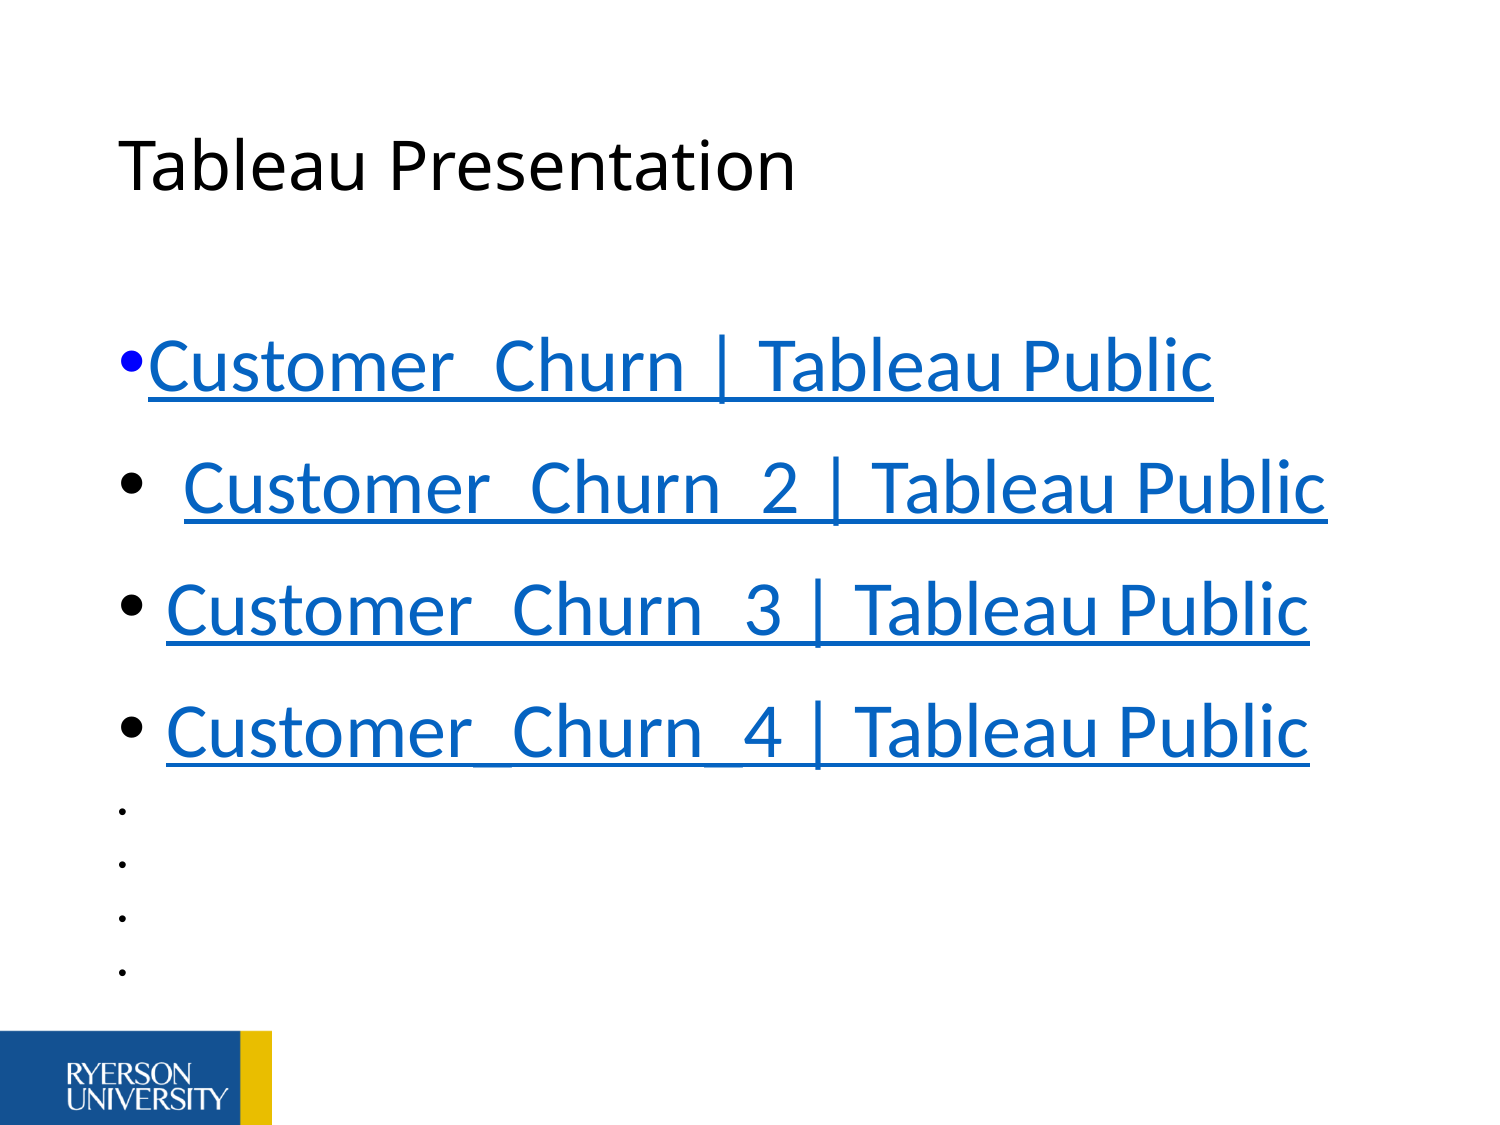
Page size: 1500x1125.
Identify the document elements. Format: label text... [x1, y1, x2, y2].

list Customer_Churn | Tableau Public Customer_Churn_2 | Tableau Public Customer_Churn_3 | Tableau Public Customer_Churn_4 | Tableau Public [103, 299, 1397, 1014]
title Tableau Presentation [103, 59, 1397, 278]
picture [0, 1029, 272, 1125]
